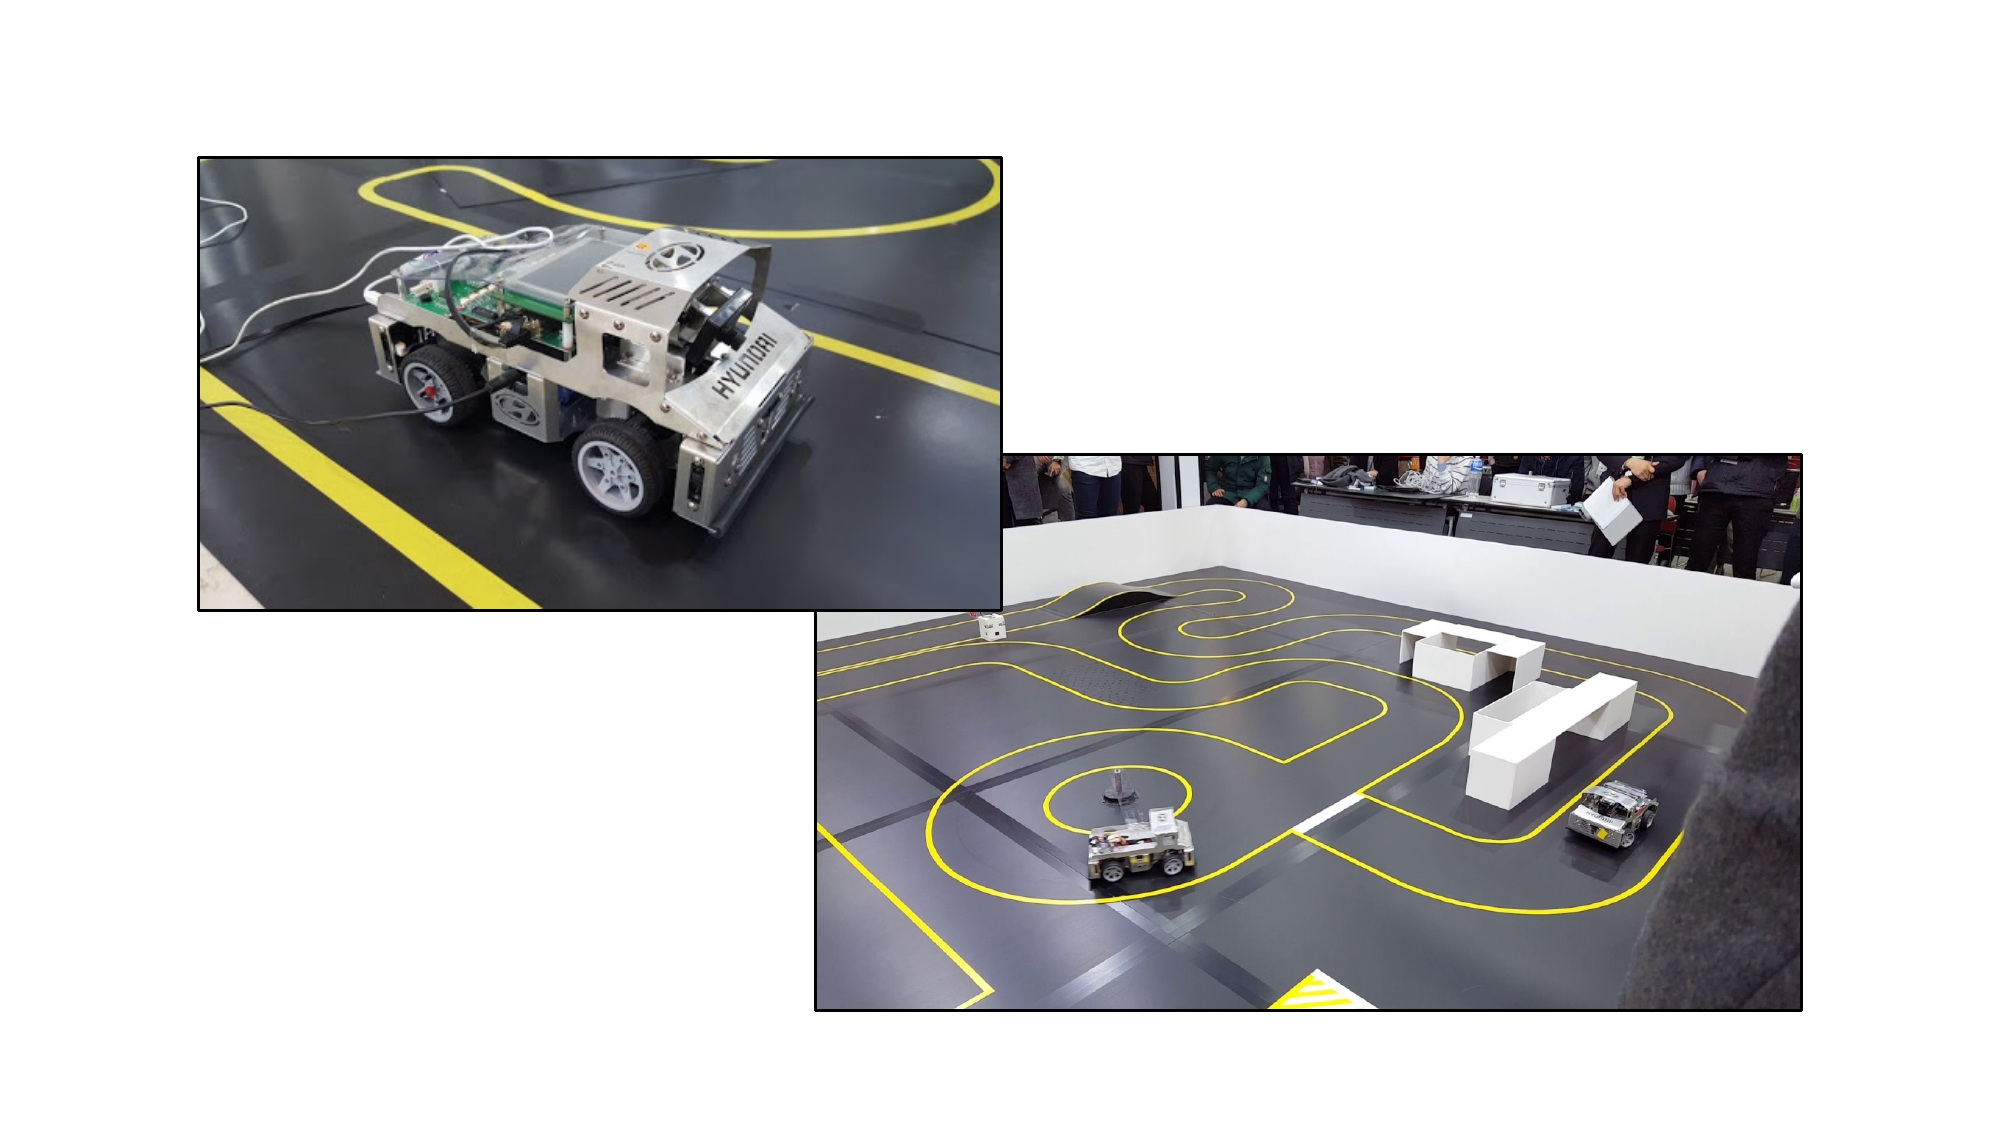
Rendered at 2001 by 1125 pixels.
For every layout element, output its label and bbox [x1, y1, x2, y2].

picture [199, 158, 1800, 1009]
